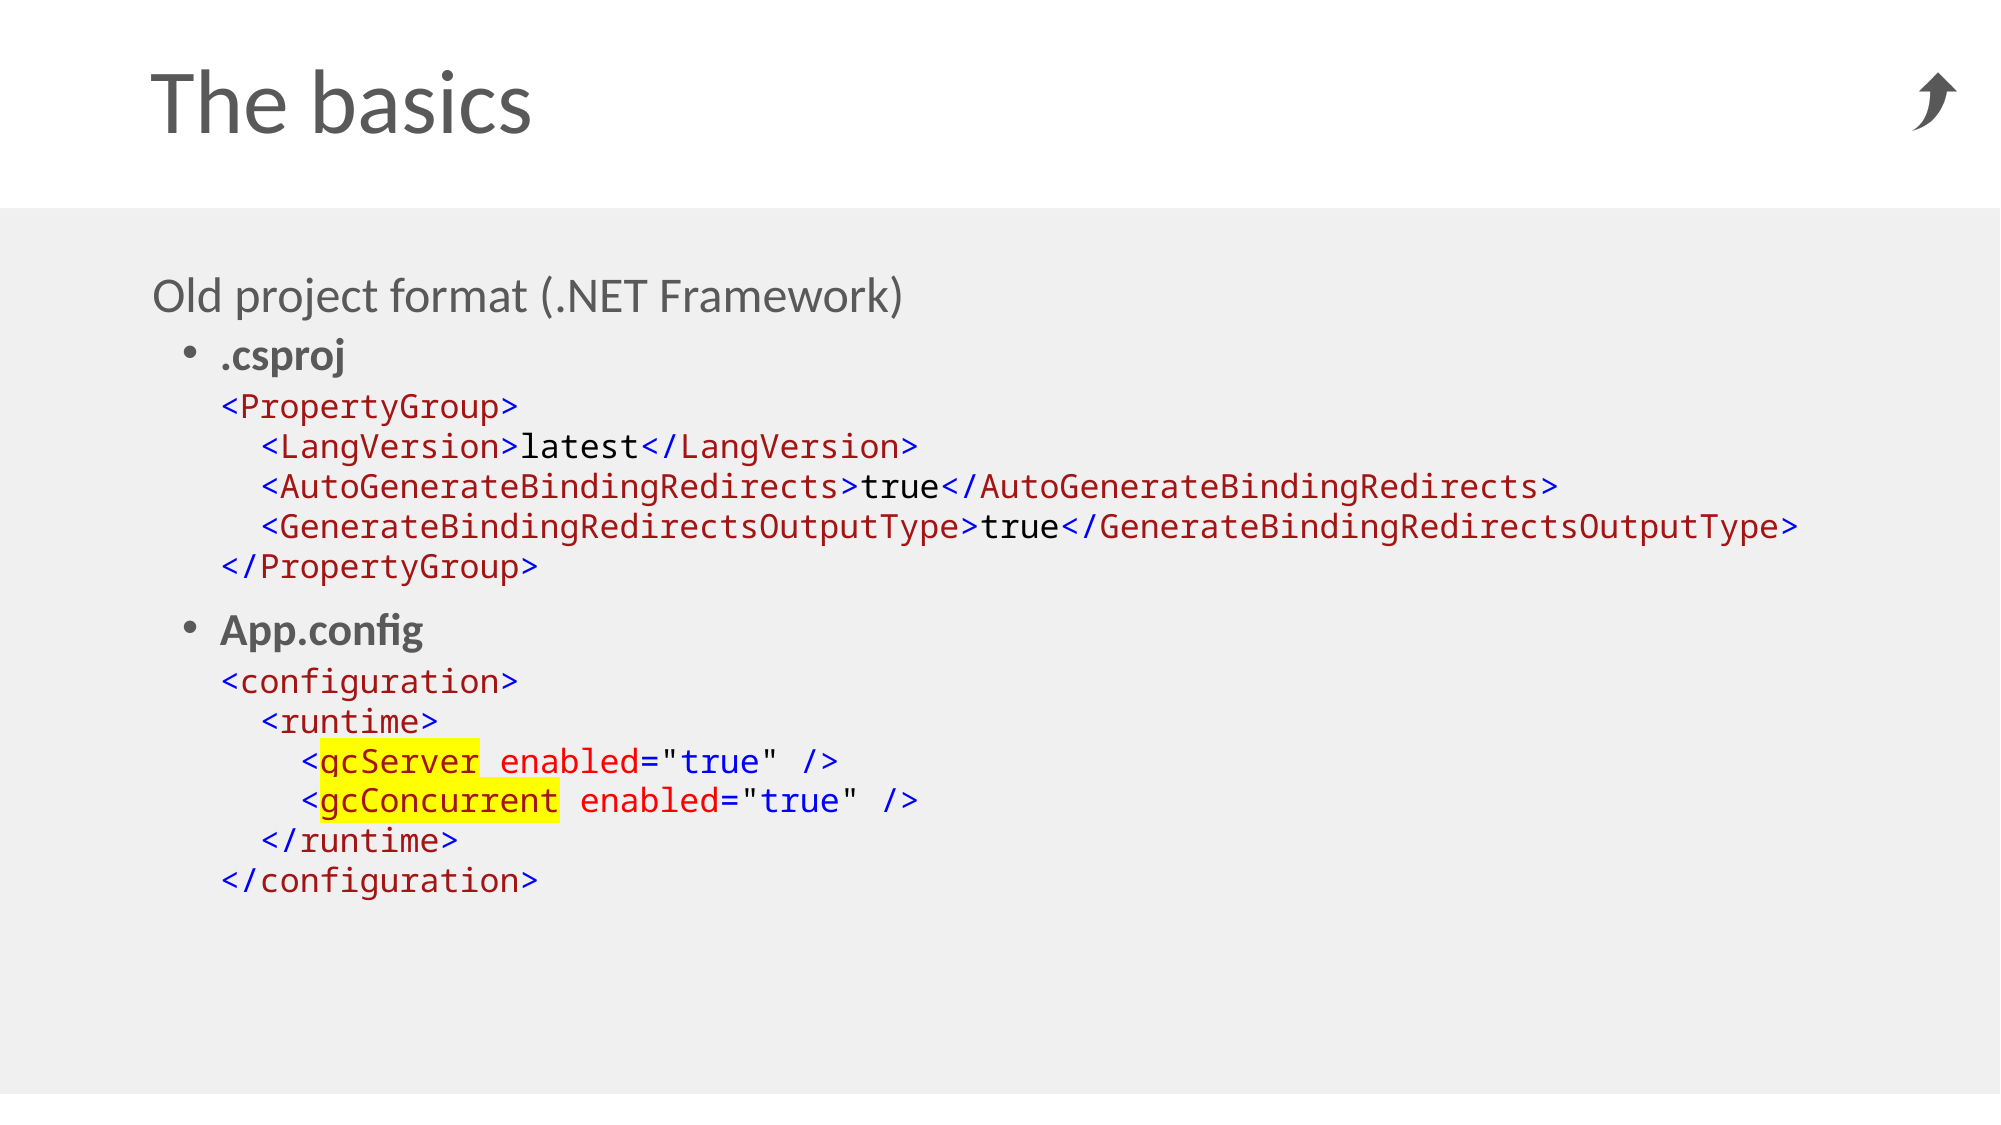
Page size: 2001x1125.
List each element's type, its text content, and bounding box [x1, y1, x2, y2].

picture [1896, 66, 1972, 142]
title The basics [0, 0, 2000, 209]
list Old project format (.NET Framework) .csproj <PropertyGroup> <LangVersion>latest</LangVersion> <AutoGenerateBindingRedirects>true</AutoGenerateBindingRedirects> <GenerateBindingRedirectsOutputType>true</GenerateBindingRedirectsOutputType> </PropertyGroup> App.config <configuration> <runtime> <gcServer enabled="true" /> <gcConcurrent enabled="true" /> </runtime> </configuration> [137, 255, 1863, 1047]
